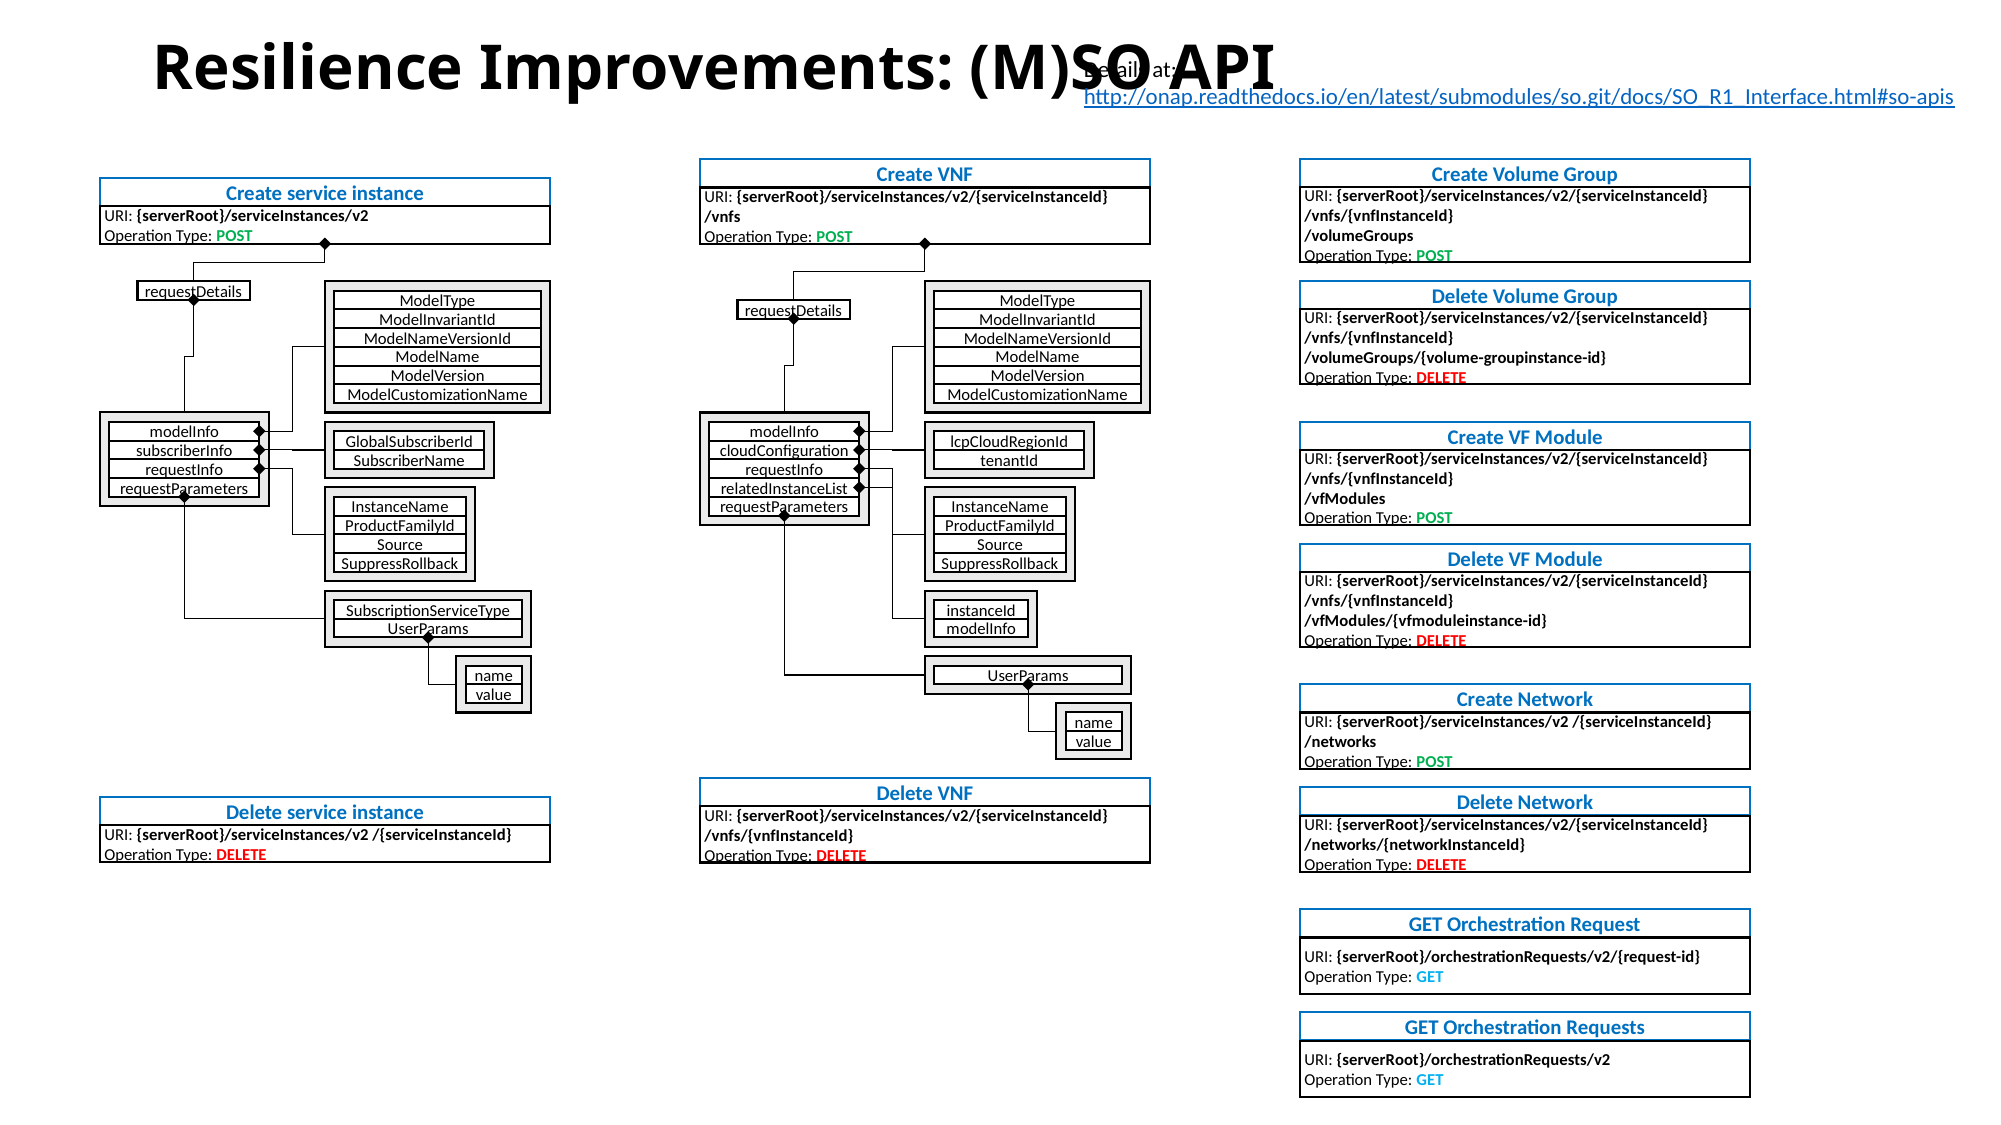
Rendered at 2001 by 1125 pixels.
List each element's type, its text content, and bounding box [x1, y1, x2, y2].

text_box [831, 206, 888, 338]
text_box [859, 487, 925, 619]
text_box SubscriptionServiceType [333, 599, 523, 618]
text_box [859, 346, 925, 432]
text_box ModelInvariantId [333, 308, 542, 327]
text_box [324, 486, 476, 582]
text_box URI: {serverRoot}/serviceInstances/v2/{serviceInstanceId} /networks/{networkInstanceId} Operation Type: DELETE [1299, 815, 1751, 873]
text_box requestInfo [108, 458, 260, 477]
text_box modelInfo [935, 618, 1029, 638]
text_box [935, 590, 1038, 648]
text_box relatedInstanceList [708, 477, 859, 498]
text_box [193, 487, 316, 629]
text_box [132, 351, 246, 361]
text_box ModelVersion [933, 365, 1142, 383]
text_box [859, 449, 925, 453]
text_box [925, 486, 1076, 582]
text_box [924, 280, 1151, 414]
text_box Create Network [1299, 683, 1751, 711]
text_box Delete Volume Group [1299, 280, 1751, 308]
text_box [859, 468, 925, 487]
text_box [455, 655, 532, 714]
text_box ProductFamilyId [933, 515, 1067, 533]
text_box ModelName [333, 346, 542, 365]
text_box instanceId [935, 599, 1029, 618]
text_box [259, 468, 325, 535]
text_box URI: {serverRoot}/orchestrationRequests/v2 Operation Type: GET [1299, 1040, 1751, 1098]
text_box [259, 346, 325, 432]
text_box Delete Network [1299, 786, 1751, 815]
text_box Create VNF [699, 158, 1151, 186]
text_box Delete VNF [699, 777, 1151, 805]
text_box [742, 360, 836, 371]
text_box [935, 655, 1132, 695]
text_box URI: {serverRoot}/serviceInstances/v2 Operation Type: POST [279, 205, 551, 245]
text_box [324, 590, 532, 648]
text_box SubscriberName [333, 449, 485, 470]
text_box GET Orchestration Requests [1299, 1011, 1751, 1040]
text_box [924, 421, 1095, 479]
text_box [774, 524, 935, 666]
text_box tenantId [933, 449, 1085, 470]
text_box Create Volume Group [1299, 158, 1751, 186]
text_box URI: {serverRoot}/serviceInstances/v2 Operation Type: POST [99, 205, 240, 245]
title Resilience Improvements: (M)SO API [137, 28, 1863, 111]
text_box modelInfo [108, 421, 260, 440]
text_box requestParameters [708, 498, 859, 517]
text_box URI: {serverRoot}/serviceInstances/v2/{serviceInstanceId} /vnfs/{vnfInstanceId} Operation Type: DELETE [699, 805, 1151, 864]
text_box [259, 449, 325, 453]
text_box URI: {serverRoot}/serviceInstances/v2 /{serviceInstanceId} Operation Type: DELETE [99, 824, 551, 863]
text_box value [465, 683, 523, 704]
text_box ModelNameVersionId [333, 327, 542, 346]
text_box ProductFamilyId [333, 515, 467, 533]
text_box [324, 421, 495, 479]
text_box URI: {serverRoot}/serviceInstances/v2/{serviceInstanceId} /vnfs/{vnfInstanceId} /volumeGroups Operation Type: POST [1299, 186, 1751, 263]
text_box ModelInvariantId [933, 308, 1142, 327]
text_box SuppressRollback [935, 552, 1067, 573]
text_box [860, 432, 870, 449]
text_box ModelType [333, 290, 542, 308]
text_box requestDetails [136, 280, 240, 301]
text_box requestParameters [108, 477, 259, 498]
text_box [1055, 702, 1132, 760]
text_box value [1065, 730, 1123, 751]
text_box UserParams [333, 618, 523, 638]
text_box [240, 196, 279, 329]
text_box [418, 646, 466, 675]
text_box Delete service instance [99, 796, 551, 824]
text_box InstanceName [933, 496, 1067, 515]
text_box ModelCustomizationName [933, 383, 1142, 404]
text_box ModelType [933, 290, 1142, 308]
text_box SuppressRollback [333, 552, 467, 573]
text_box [1018, 693, 1066, 722]
text_box Source [935, 533, 1067, 552]
text_box InstanceName [333, 496, 467, 515]
text_box [324, 280, 551, 414]
text_box GlobalSubscriberId [333, 430, 485, 449]
text_box Delete VF Module [1299, 543, 1751, 571]
text_box lcpCloudRegionId [933, 430, 1085, 449]
text_box URI: {serverRoot}/serviceInstances/v2/{serviceInstanceId} /vnfs/{vnfInstanceId} /vfModules/{vfmoduleinstance-id} Operation Type: DELETE [1299, 571, 1751, 648]
text_box requestInfo [708, 458, 860, 477]
text_box cloudConfiguration [708, 440, 860, 458]
text_box ModelCustomizationName [333, 383, 542, 404]
text_box [260, 453, 270, 468]
text_box requestDetails [736, 299, 831, 320]
text_box [99, 411, 259, 507]
text_box subscriberInfo [108, 440, 260, 458]
text_box name [465, 665, 523, 683]
text_box name [1065, 711, 1123, 730]
text_box URI: {serverRoot}/serviceInstances/v2/{serviceInstanceId} /vnfs Operation Type: POST [699, 186, 1151, 245]
text_box URI: {serverRoot}/serviceInstances/v2/{serviceInstanceId} /vnfs/{vnfInstanceId} /volumeGroups/{volume-groupinstance-id} Operation Type: DELETE [1299, 308, 1751, 385]
text_box ModelName [933, 346, 1142, 365]
text_box URI: {serverRoot}/serviceInstances/v2/{serviceInstanceId} /vnfs/{vnfInstanceId} /vfModules Operation Type: POST [1299, 449, 1751, 526]
text_box ModelNameVersionId [933, 327, 1142, 346]
text_box [924, 666, 1028, 695]
text_box [860, 453, 870, 468]
text_box Source [333, 533, 467, 552]
text_box Create VF Module [1299, 421, 1751, 449]
text_box [699, 411, 859, 526]
text_box ModelVersion [333, 365, 542, 383]
text_box Details at: http://onap.readthedocs.io/en/latest/submodules/so.git/docs/SO_R1_Interface.html#so-apis [1068, 46, 1971, 117]
text_box URI: {serverRoot}/serviceInstances/v2 /{serviceInstanceId} /networks Operation Type: POST [1299, 711, 1751, 770]
text_box modelInfo [708, 421, 860, 440]
text_box UserParams [933, 665, 1123, 685]
text_box GET Orchestration Request [1299, 908, 1751, 936]
text_box URI: {serverRoot}/orchestrationRequests/v2/{request-id} Operation Type: GET [1299, 936, 1751, 995]
text_box Create service instance [99, 177, 551, 205]
text_box [260, 432, 270, 449]
